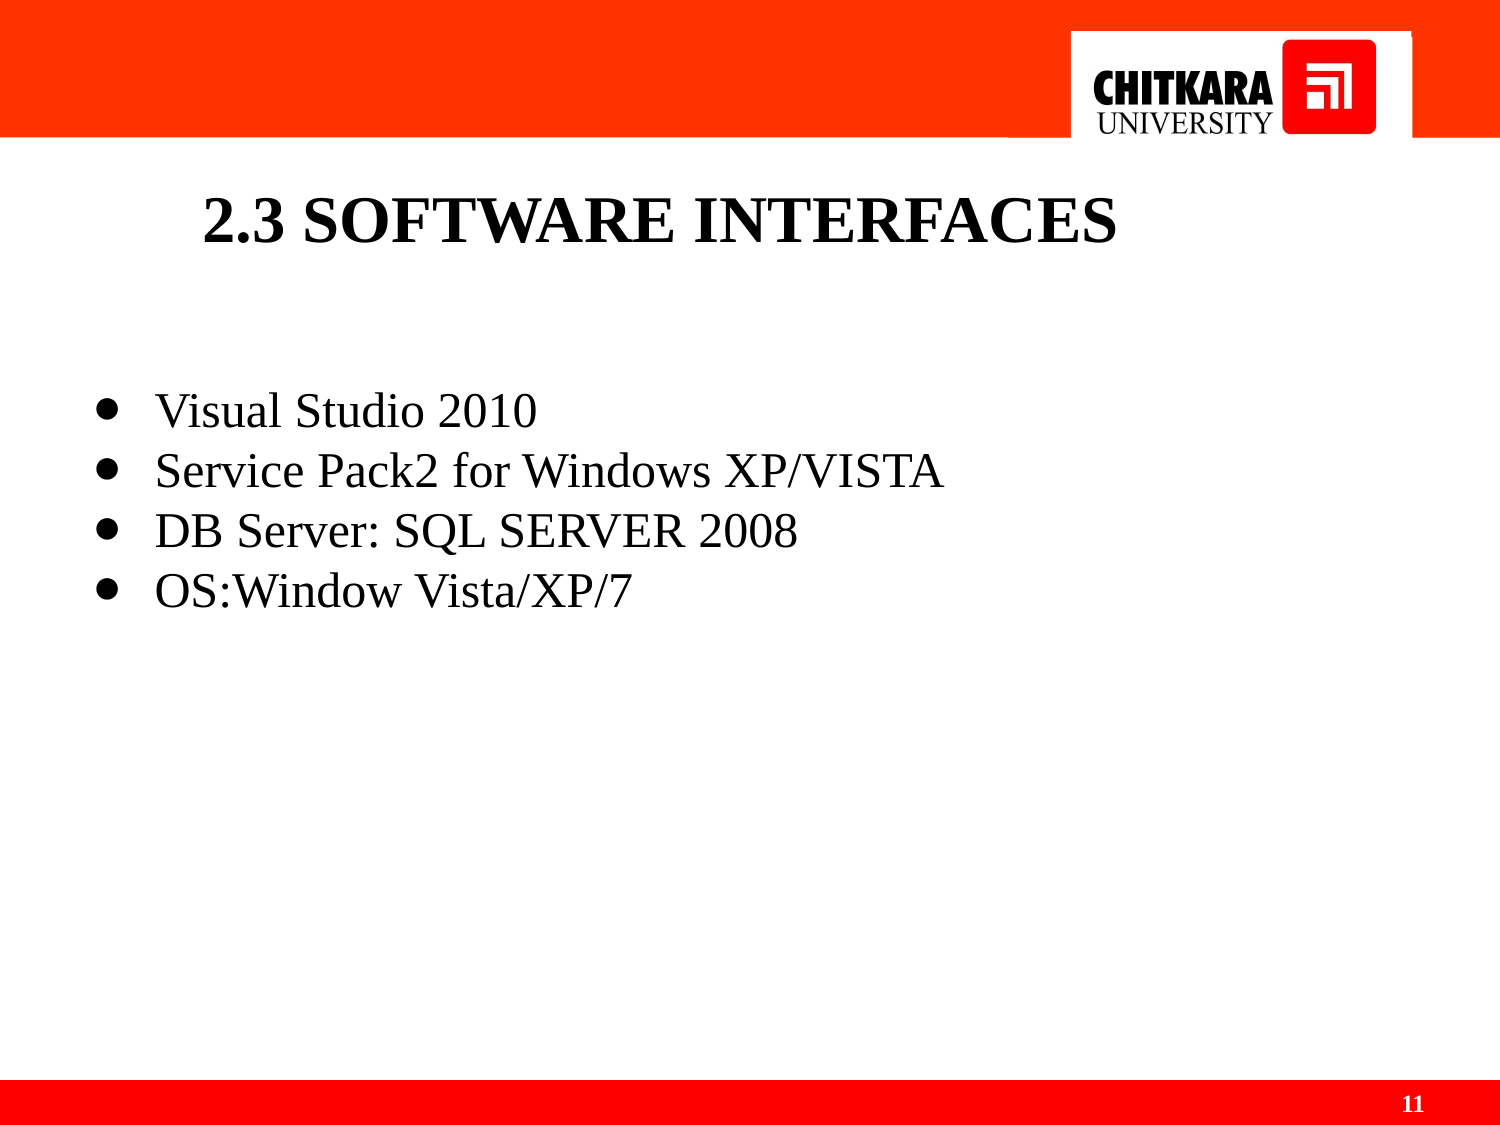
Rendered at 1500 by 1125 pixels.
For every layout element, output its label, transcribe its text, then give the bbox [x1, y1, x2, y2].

picture [1074, 37, 1391, 138]
title 2.3 SOFTWARE INTERFACES [200, 119, 1263, 310]
text_box Visual Studio 2010 Service Pack2 for Windows XP/VISTA DB Server: SQL SERVER 2008 OS:Window Vista/XP/7 [79, 362, 1163, 617]
slide_number ‹#› [1074, 775, 1425, 1125]
